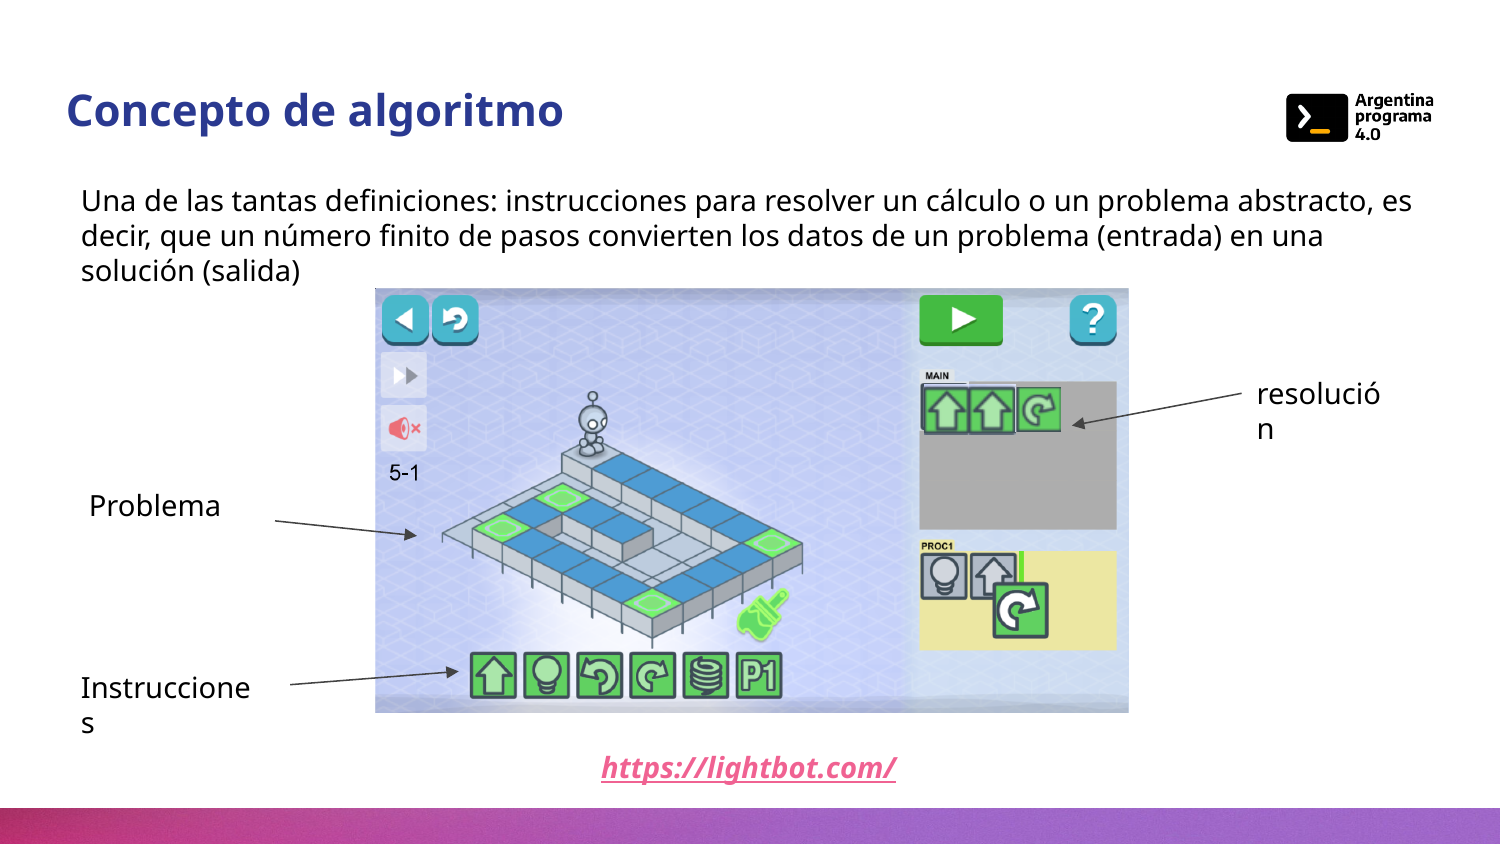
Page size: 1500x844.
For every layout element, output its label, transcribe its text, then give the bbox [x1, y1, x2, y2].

picture [375, 288, 1129, 713]
text_box Una de las tantas definiciones: instrucciones para resolver un cálculo o un problema abstracto, es decir, que un número finito de pasos convierten los datos de un problema (entrada) en una solución (salida) [66, 166, 1432, 302]
text_box Instrucciones [66, 654, 275, 755]
text_box Problema [73, 472, 242, 538]
text_box resolución [1241, 360, 1410, 461]
picture [0, 808, 1500, 844]
text_box https://lightbot.com/ [586, 734, 1079, 805]
text_box Concepto de algoritmo [51, 67, 1224, 167]
picture [1284, 91, 1436, 143]
